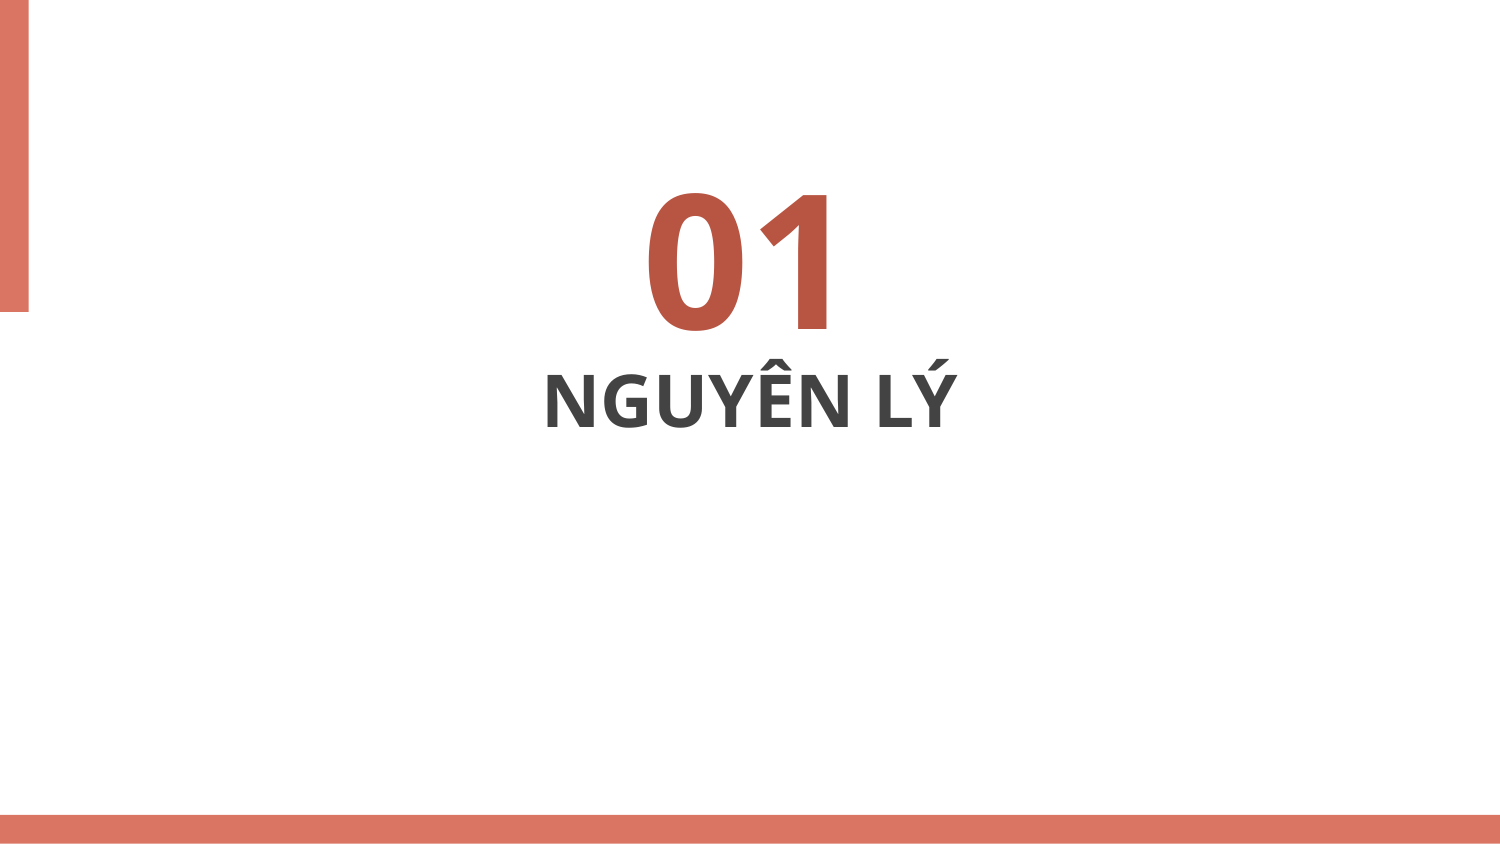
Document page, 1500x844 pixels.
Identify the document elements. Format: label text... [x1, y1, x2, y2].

title NGUYÊN LÝ [350, 344, 1150, 463]
title 01 [541, 149, 959, 359]
